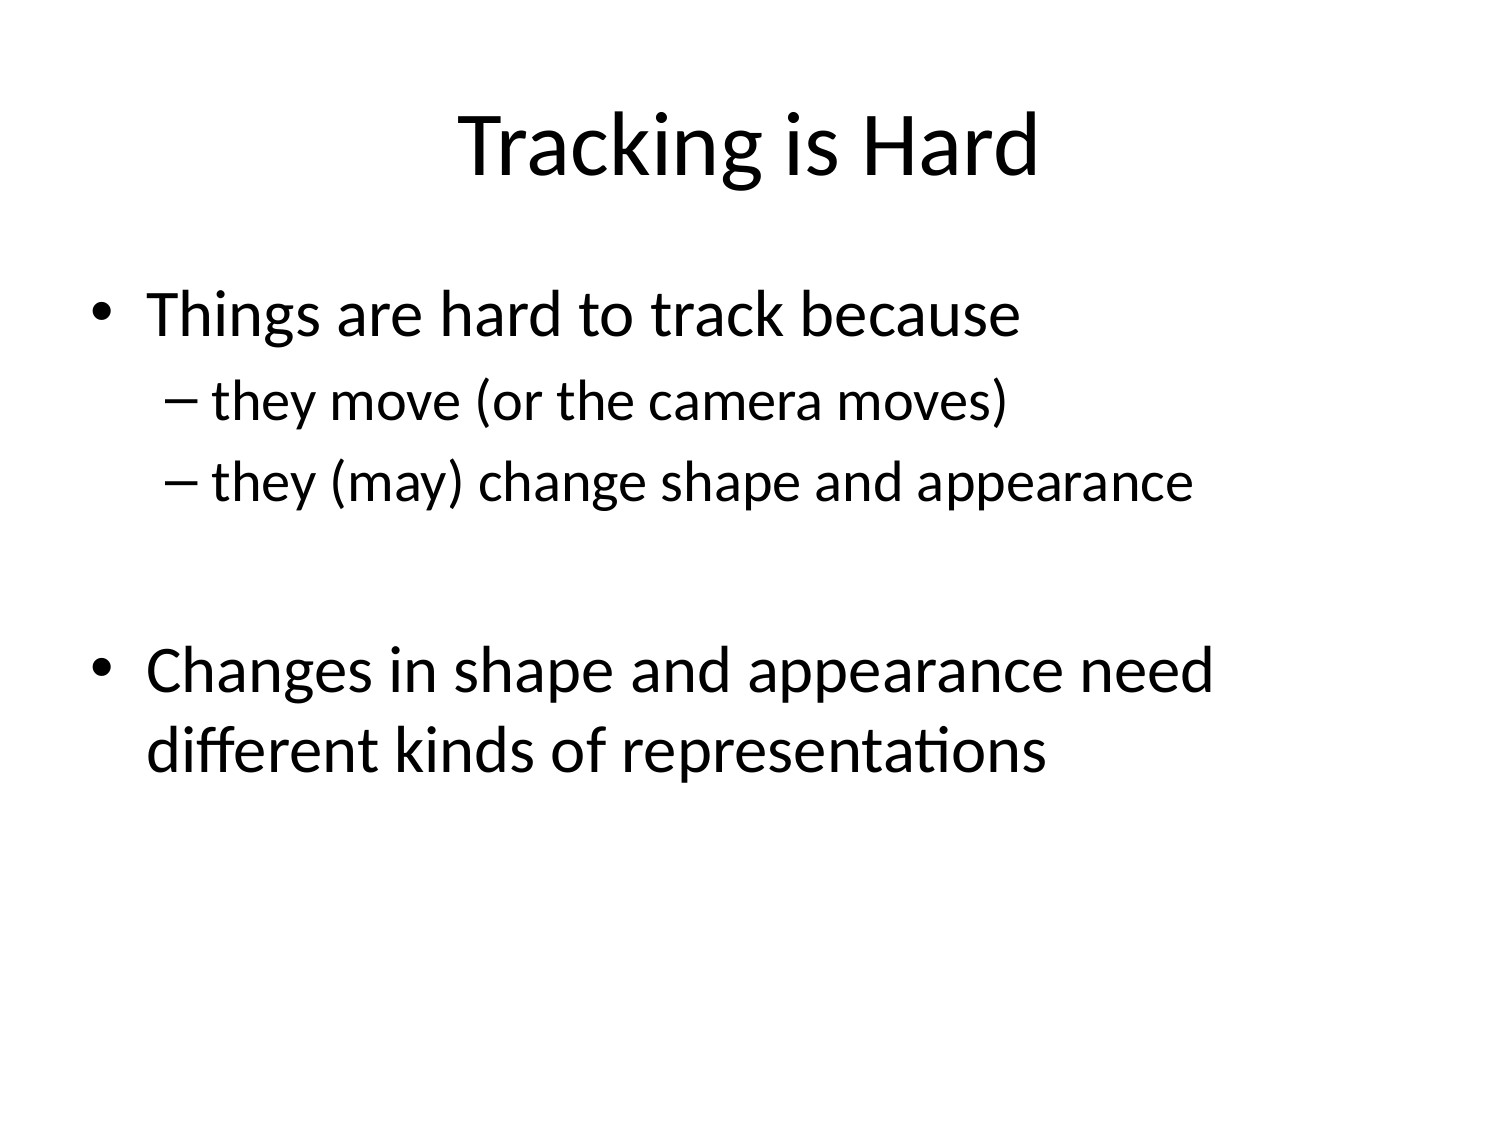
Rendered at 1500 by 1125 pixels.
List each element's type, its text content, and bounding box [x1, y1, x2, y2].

list Things are hard to track because they move (or the camera moves) they (may) change shape and appearance Changes in shape and appearance need different kinds of representations [75, 262, 1425, 1005]
title Tracking is Hard [75, 45, 1425, 233]
